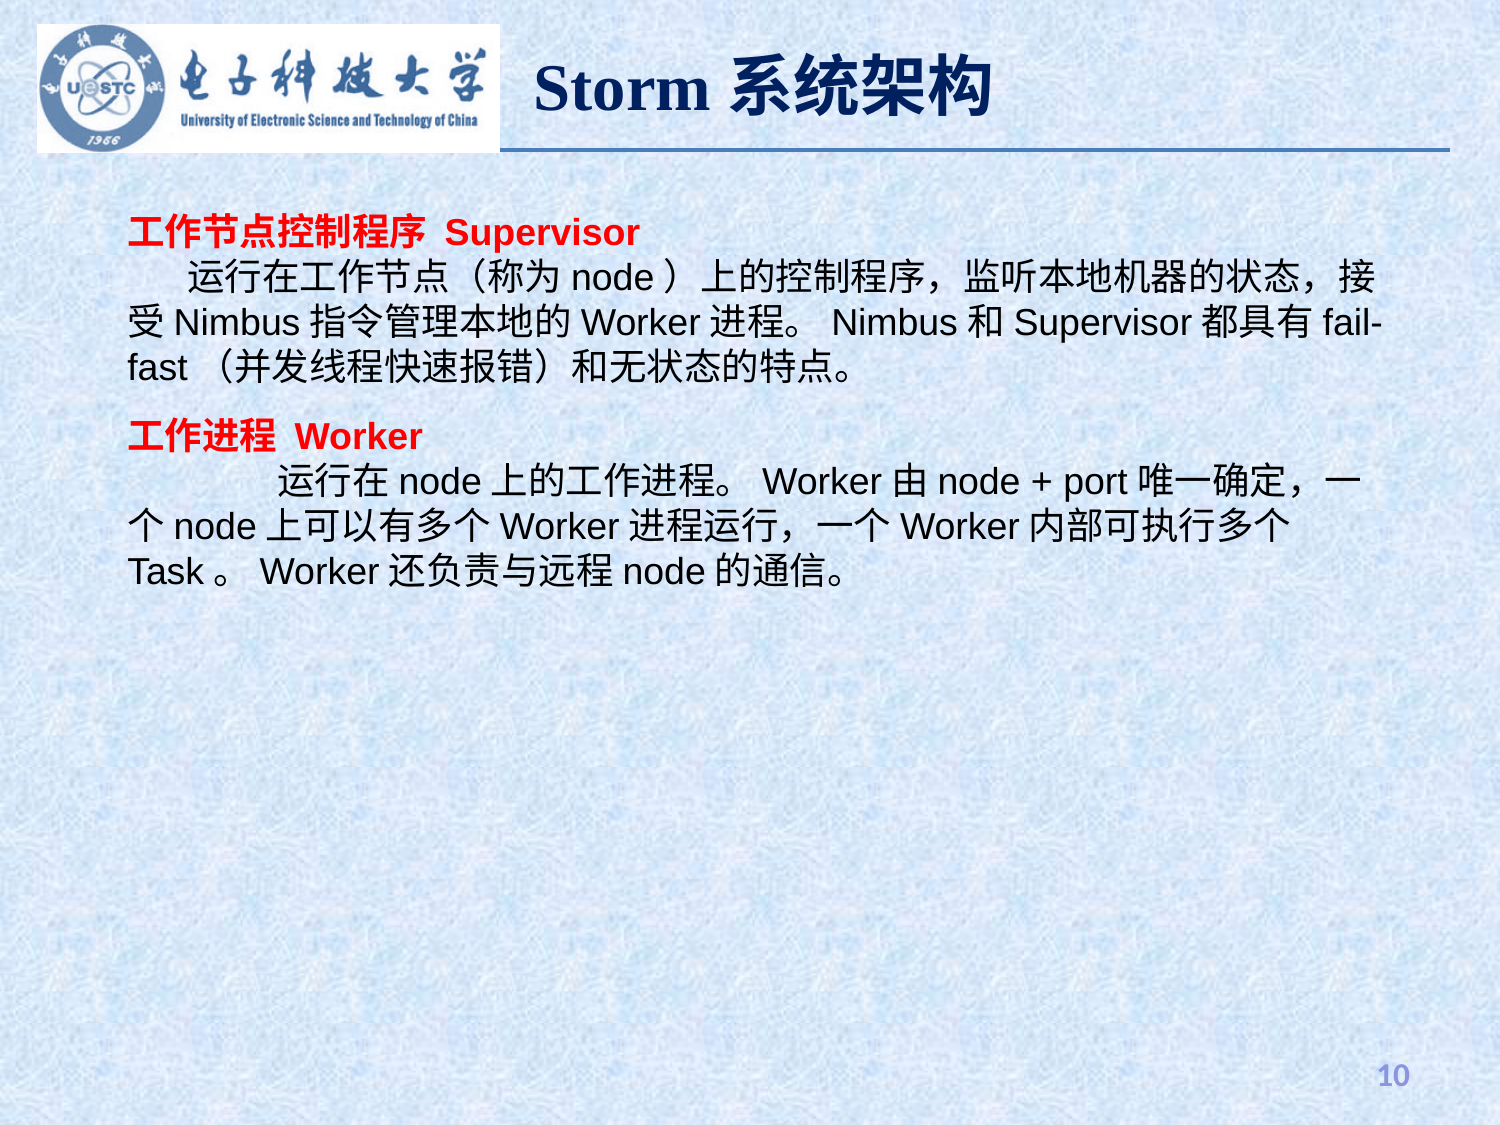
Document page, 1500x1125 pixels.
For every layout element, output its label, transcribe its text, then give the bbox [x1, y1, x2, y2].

slide_number 10 [1074, 1042, 1425, 1103]
picture [0, 0, 1500, 1125]
text_box 工作节点控制程序 Supervisor 运行在工作节点（称为node）上的控制程序，监听本地机器的状态，接受Nimbus指令管理本地的Worker进程。Nimbus和Supervisor都具有fail-fast（并发线程快速报错）和无状态的特点。 工作进程 Worker 运行在node上的工作进程。Worker由node + port唯一确定，一个node上可以有多个Worker进程运行，一个Worker内部可执行多个Task。Worker还负责与远程node的通信。 [112, 200, 1400, 600]
text_box Storm系统架构 [518, 36, 1432, 132]
